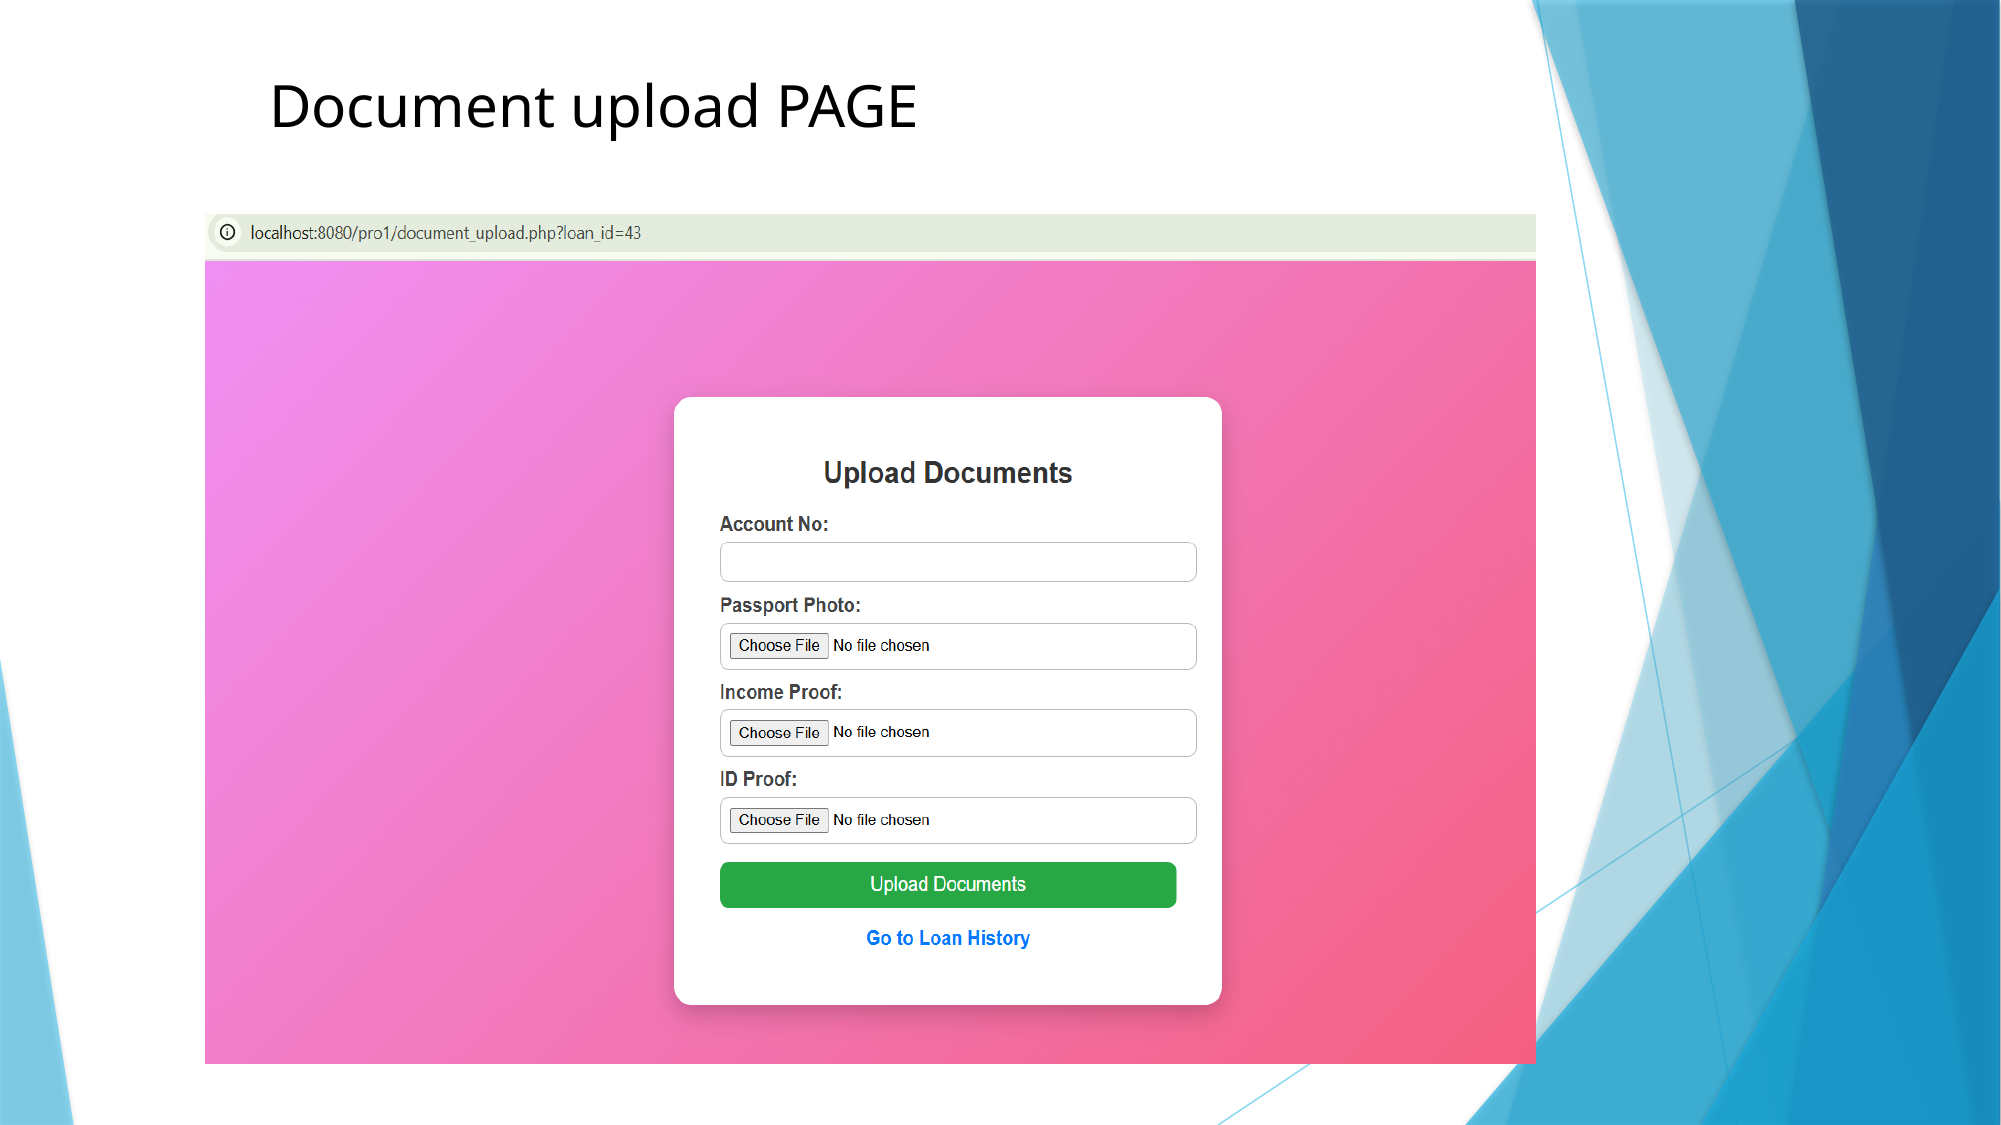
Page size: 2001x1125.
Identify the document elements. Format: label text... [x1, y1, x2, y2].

text_box Document upload PAGE [254, 61, 1724, 147]
picture [204, 214, 1536, 1064]
